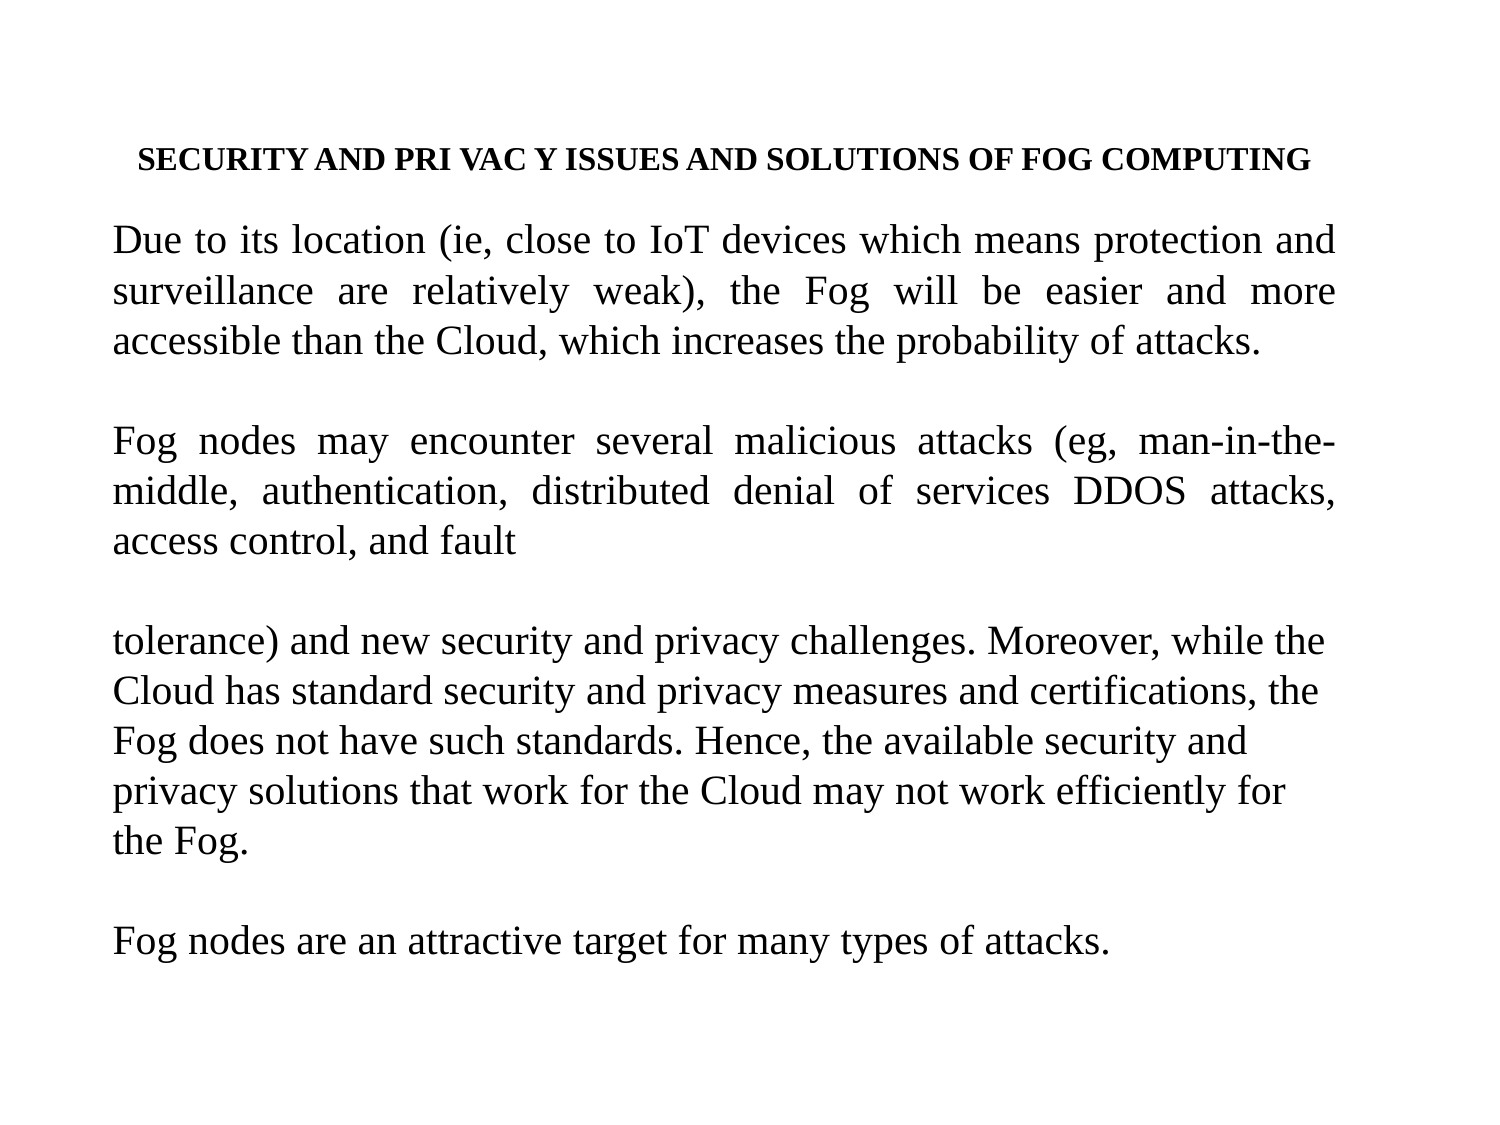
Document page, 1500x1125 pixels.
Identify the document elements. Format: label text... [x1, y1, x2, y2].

list SECURITY AND PRI VAC Y ISSUES AND SOLUTIONS OF FOG COMPUTING Due to its location (ie, close to IoT devices which means protection and surveillance are relatively weak), the Fog will be easier and more accessible than the Cloud, which increases the probability of attacks. Fog nodes may encounter several malicious attacks (eg, man-in-the-middle, authentication, distributed denial of services DDOS attacks, access control, and fault tolerance) and new security and privacy challenges. Moreover, while the Cloud has standard security and privacy measures and certifications, the Fog does not have such standards. Hence, the available security and privacy solutions that work for the Cloud may not work efficiently for the Fog. Fog nodes are an attractive target for many types of attacks. [112, 137, 1338, 1125]
